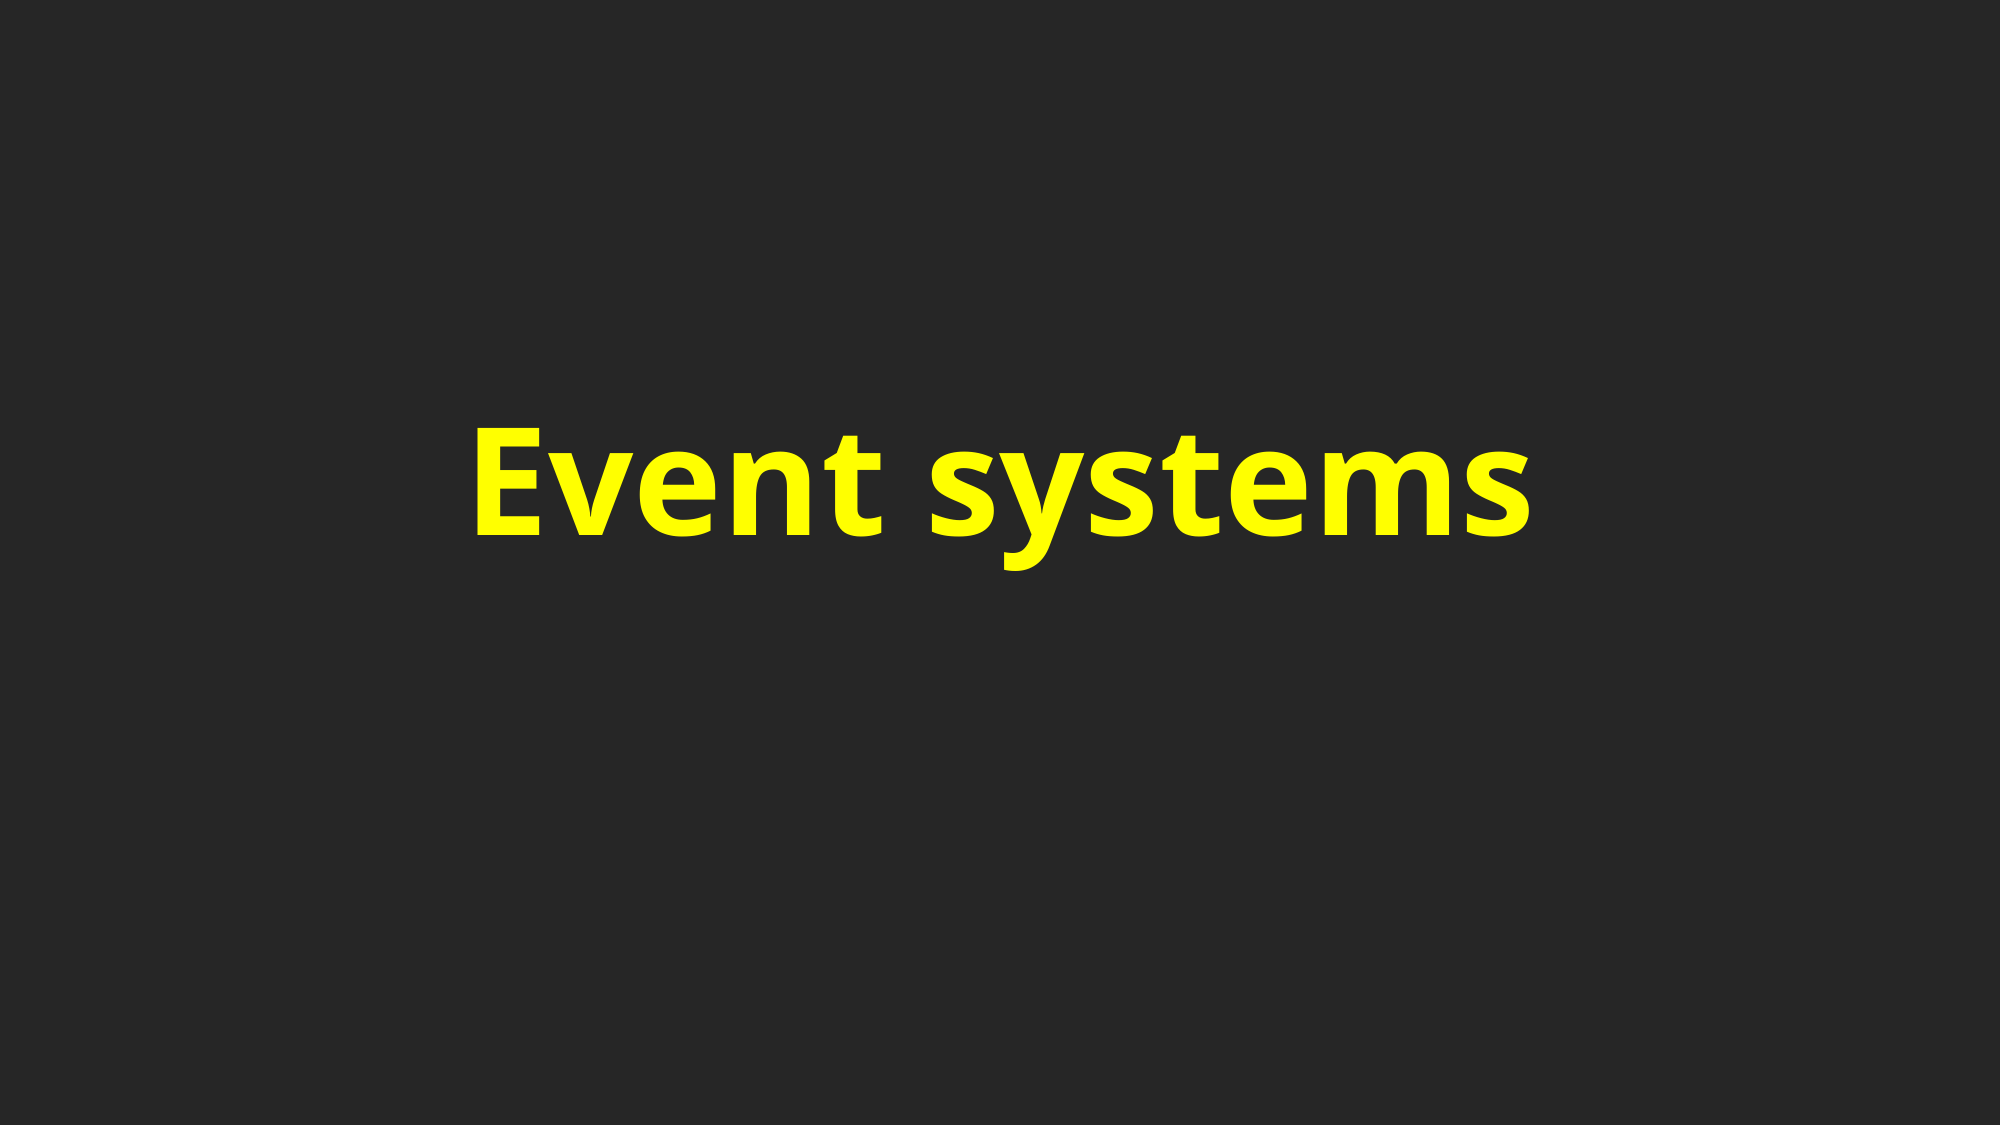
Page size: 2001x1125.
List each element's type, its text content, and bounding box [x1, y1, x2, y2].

title Event systems [249, 184, 1750, 576]
